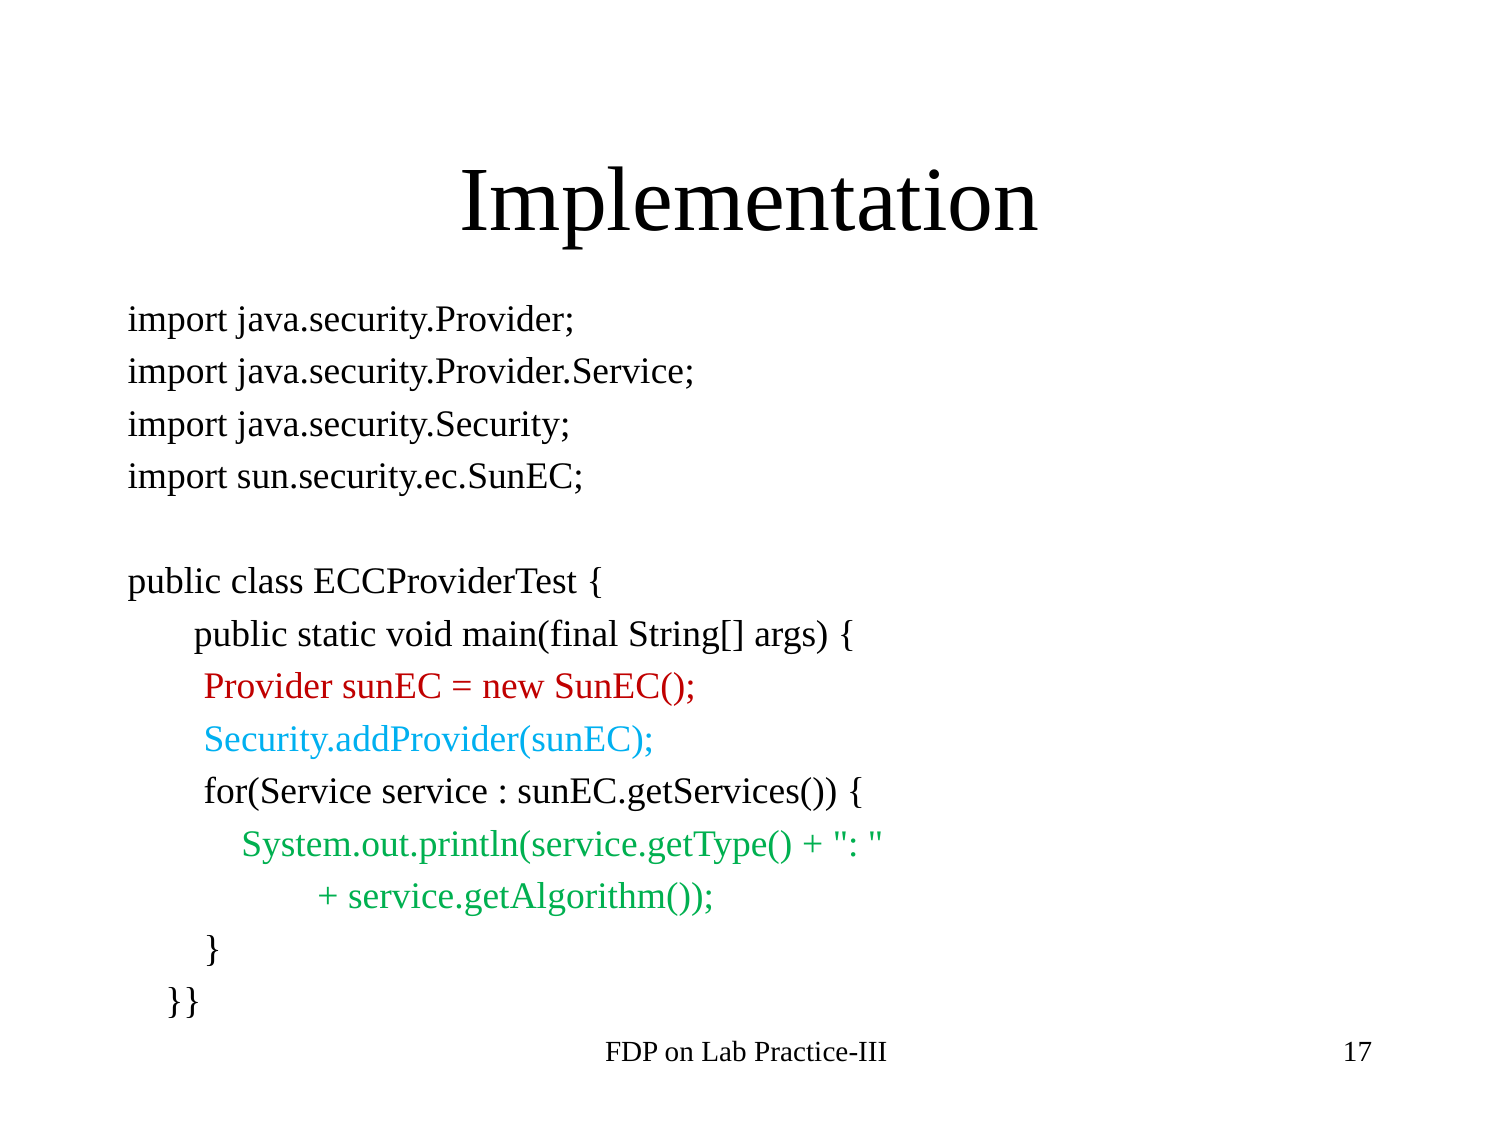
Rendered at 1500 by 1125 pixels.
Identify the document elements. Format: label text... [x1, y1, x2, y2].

text_box ‹#› [1074, 1024, 1388, 1100]
title Implementation [112, 99, 1388, 285]
text_box FDP on Lab Practice-III [512, 1024, 988, 1100]
list import java.security.Provider; import java.security.Provider.Service; import java.security.Security; import sun.security.ec.SunEC; public class ECCProviderTest { public static void main(final String[] args) { Provider sunEC = new SunEC(); Security.addProvider(sunEC); for(Service service : sunEC.getServices()) { System.out.println(service.getType() + ": " + service.getAlgorithm()); } }} [112, 285, 1388, 961]
